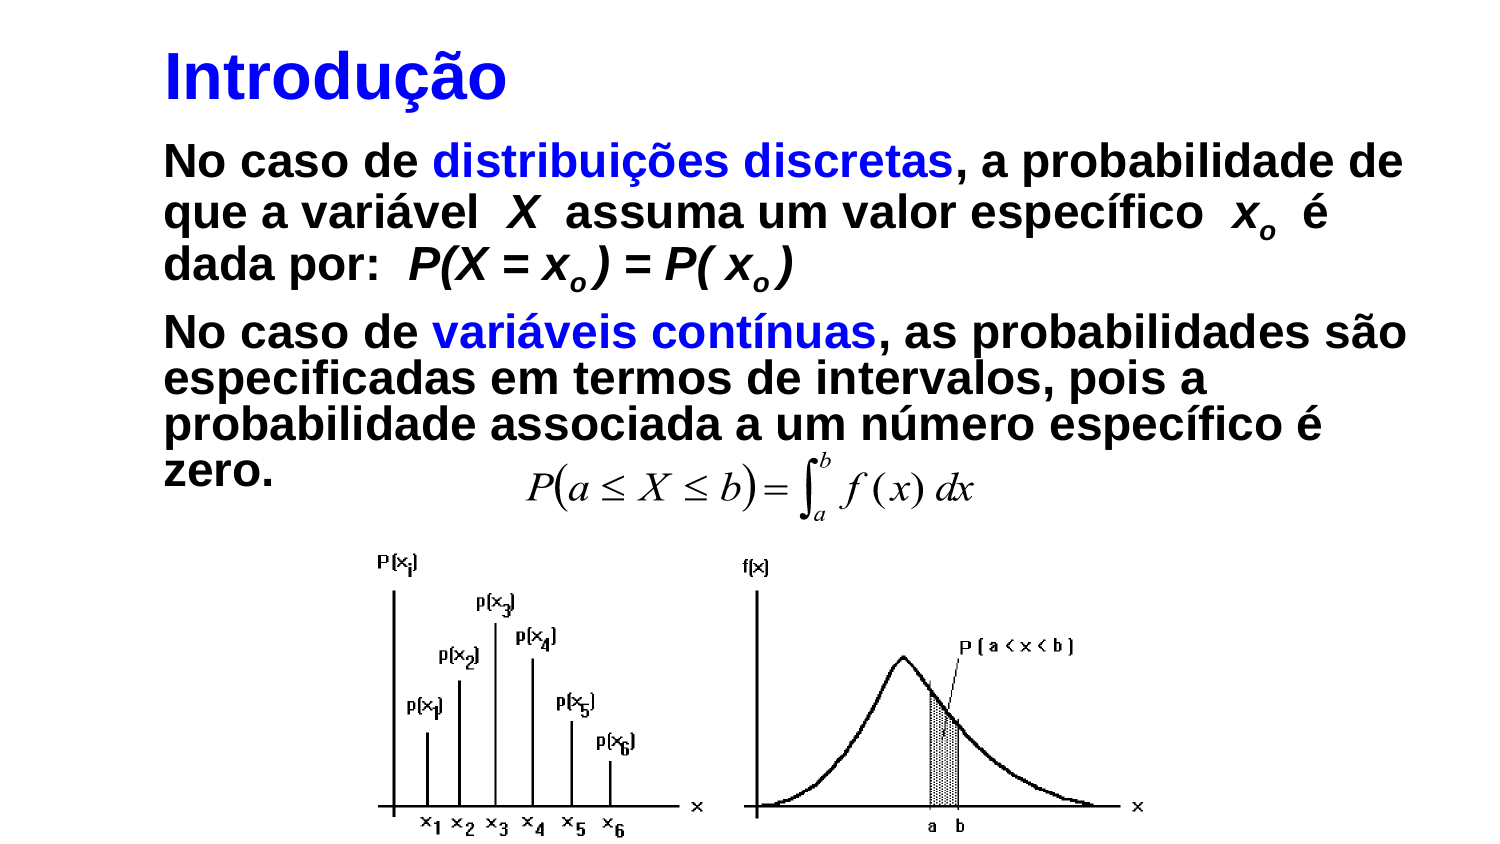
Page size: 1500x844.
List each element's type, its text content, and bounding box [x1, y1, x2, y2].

title Introdução [151, 18, 1371, 140]
picture [367, 442, 1155, 844]
list No caso de distribuições discretas, a probabilidade de que a variável X assuma um valor específico xo é dada por: P(X = xo ) = P( xo ) No caso de variáveis contínuas, as probabilidades são especificadas em termos de intervalos, pois a probabilidade associada a um número específico é zero. [150, 134, 1430, 745]
